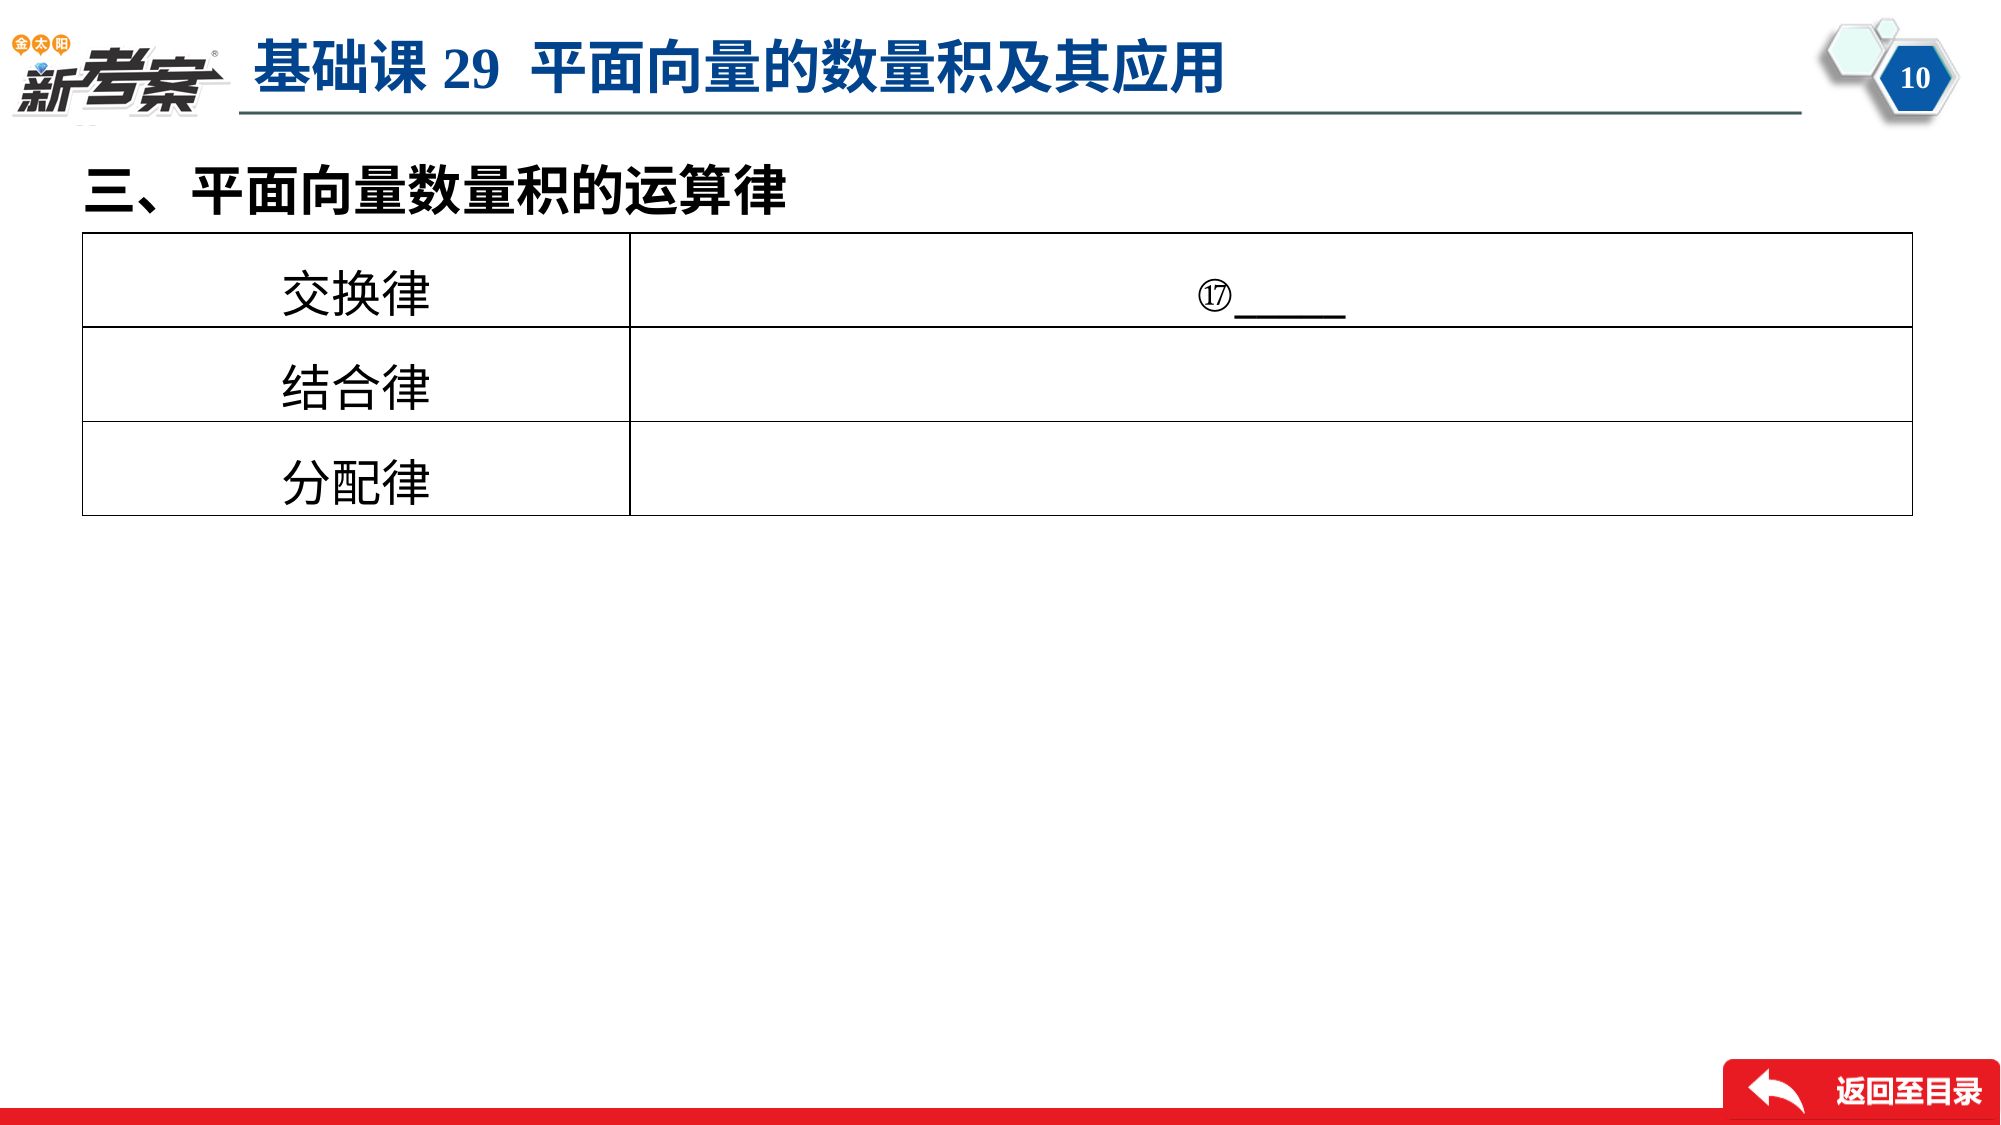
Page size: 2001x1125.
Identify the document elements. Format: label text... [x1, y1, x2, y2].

text_box 三、平面向量数量积的运算律 [82, 124, 1917, 280]
picture [0, 0, 2001, 1125]
